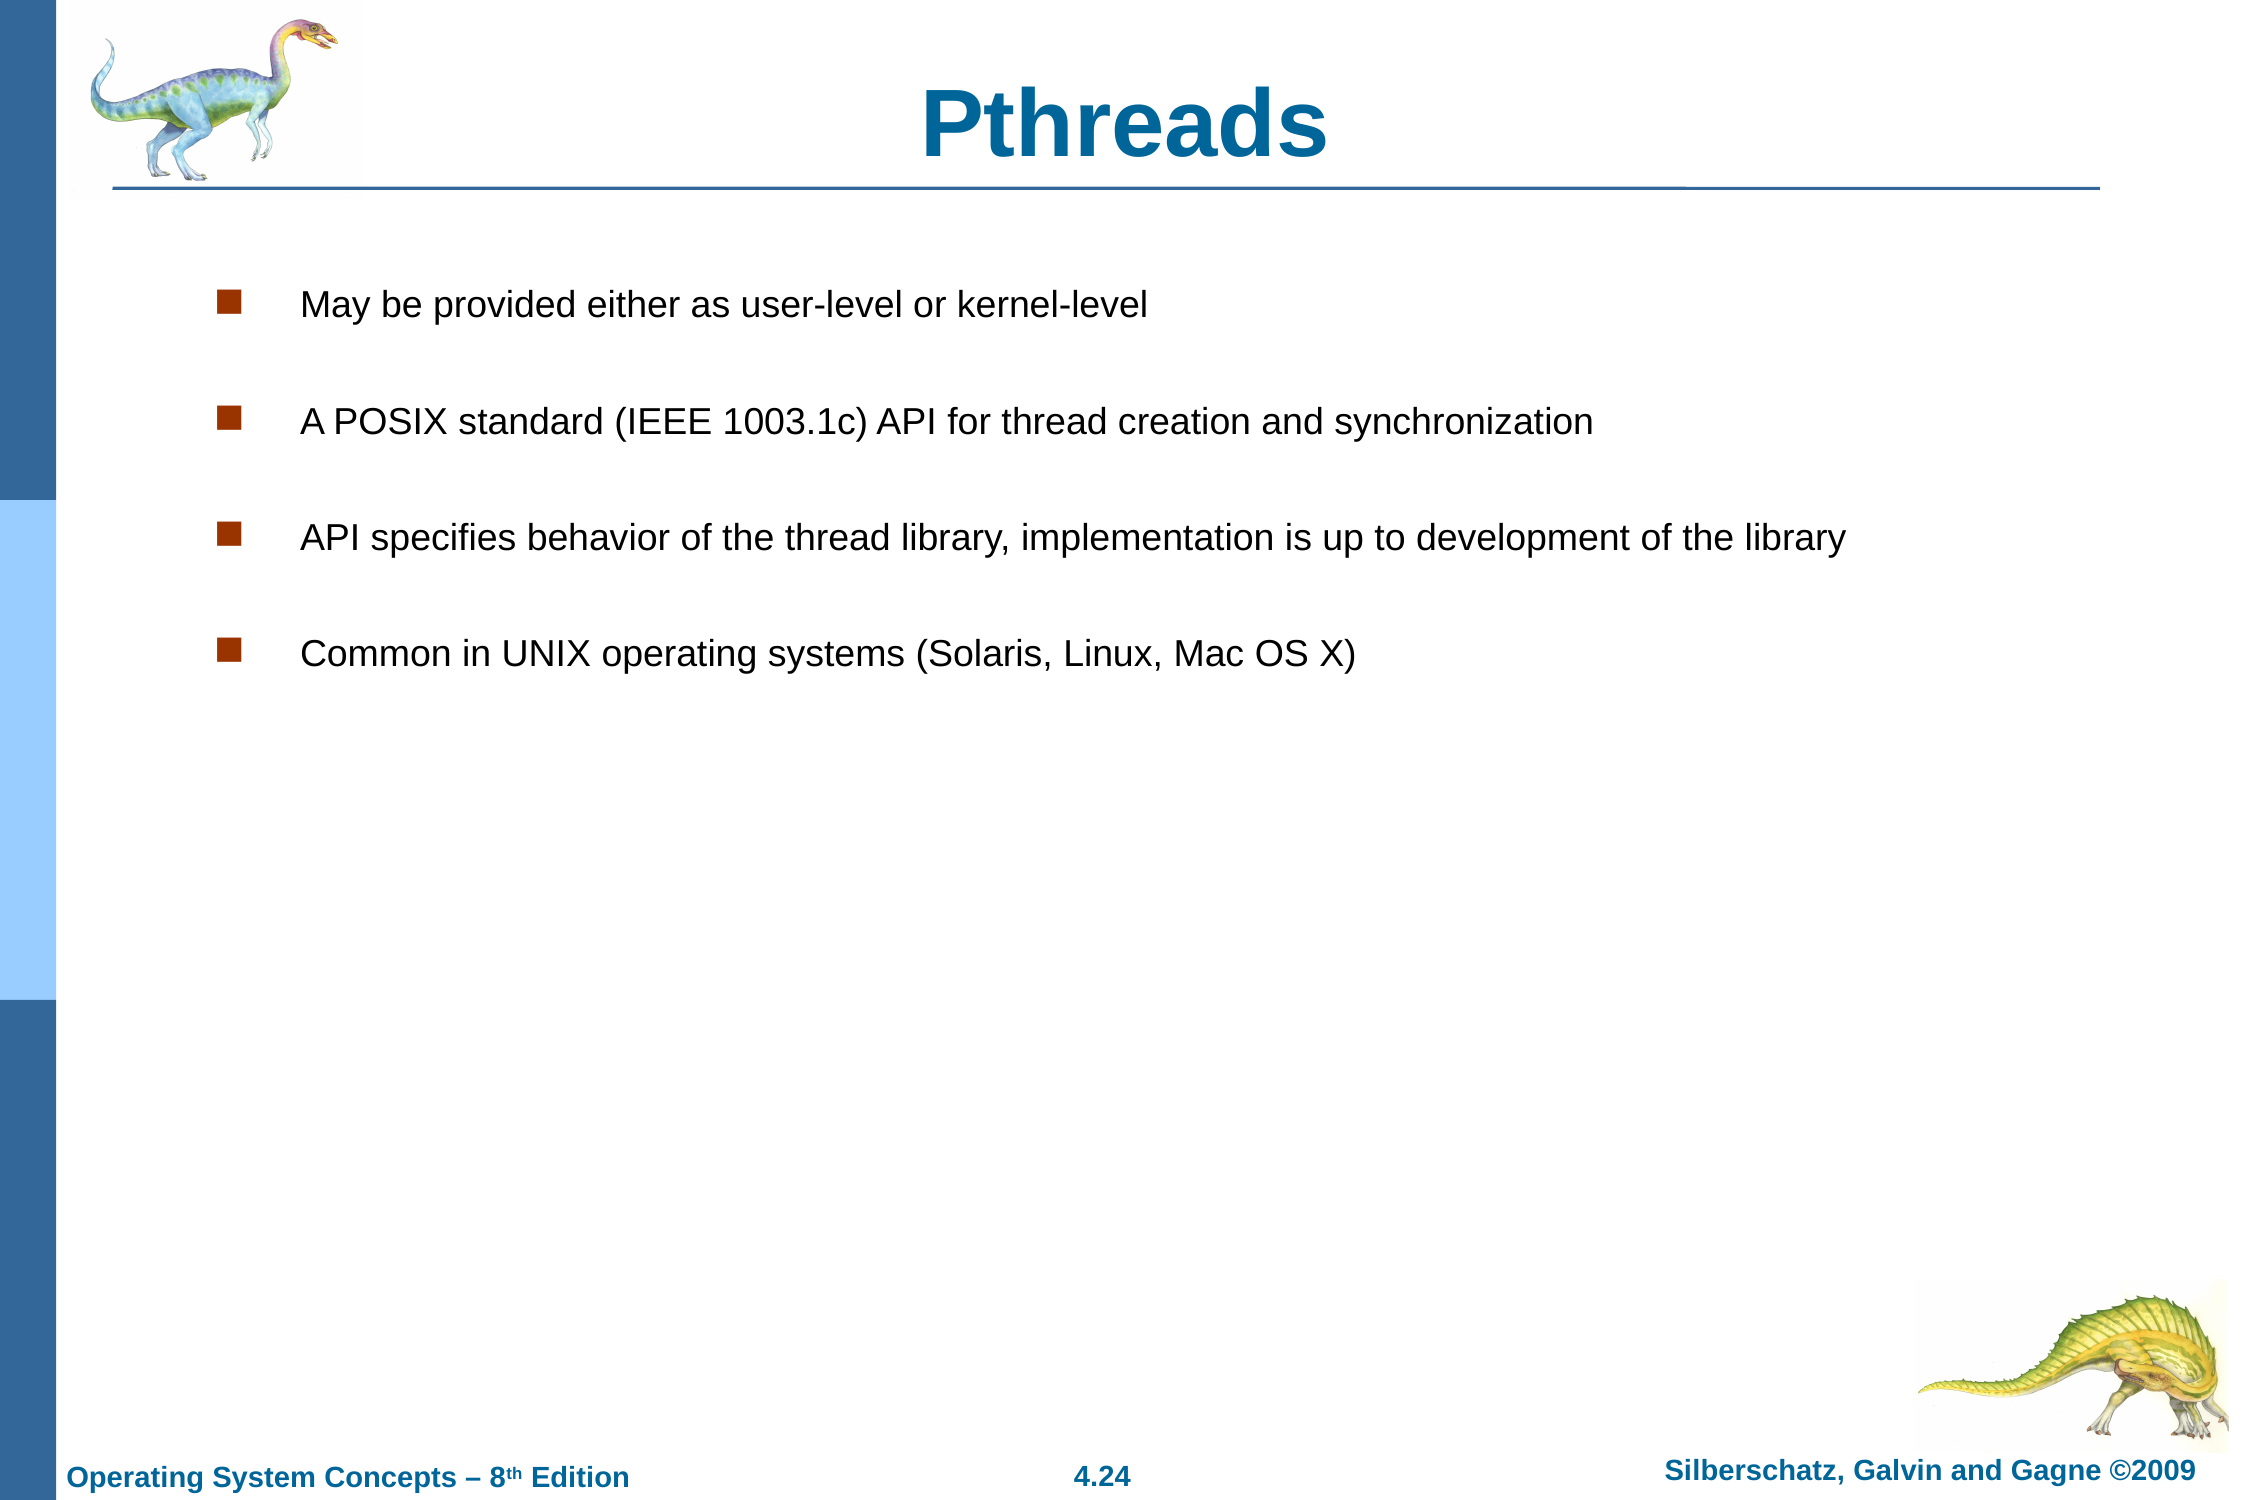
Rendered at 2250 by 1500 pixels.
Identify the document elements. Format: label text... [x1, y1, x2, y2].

picture [1913, 1279, 2229, 1453]
title Pthreads [112, 60, 2138, 187]
list May be provided either as user-level or kernel-level A POSIX standard (IEEE 1003.1c) API for thread creation and synchronization API specifies behavior of the thread library, implementation is up to development of the library Common in UNIX operating systems (Solaris, Linux, Mac OS X) [198, 269, 2059, 1247]
picture [70, 0, 365, 199]
